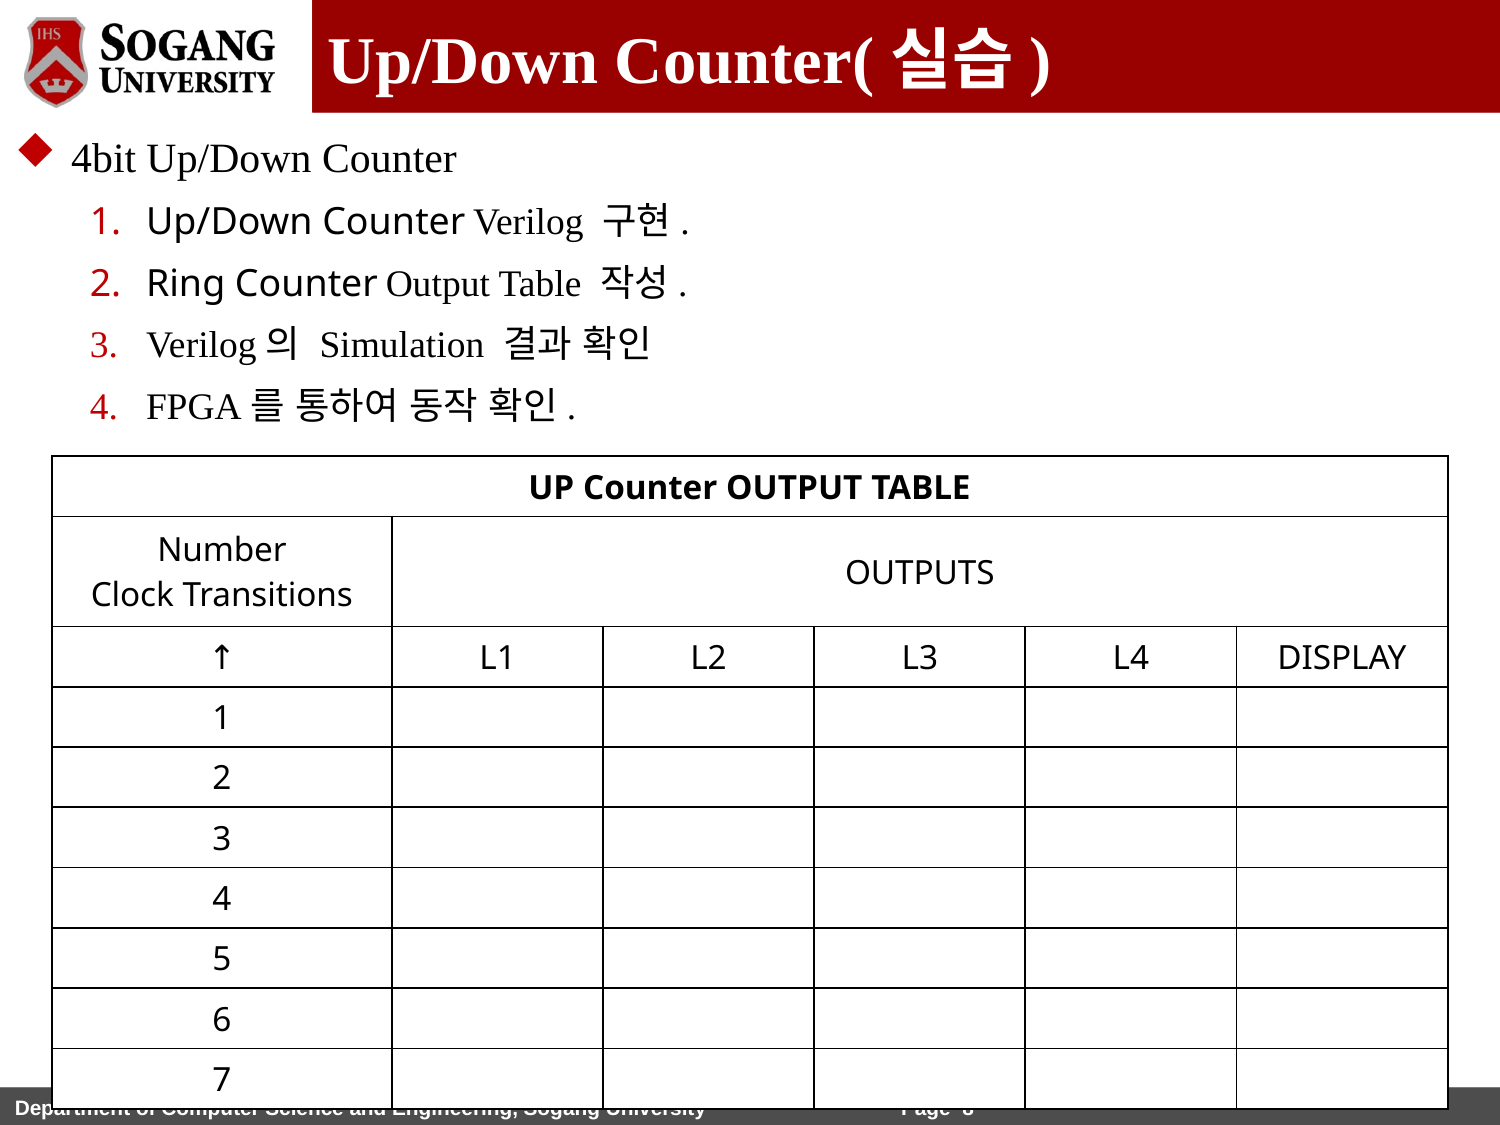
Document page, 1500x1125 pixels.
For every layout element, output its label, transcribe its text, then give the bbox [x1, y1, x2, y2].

table_cell [604, 868, 813, 927]
table_cell [393, 808, 602, 867]
table_cell [815, 989, 1024, 1048]
table_cell DISPLAY [1237, 627, 1447, 686]
table_cell [393, 868, 602, 927]
table_cell [1237, 989, 1447, 1048]
table_cell [393, 688, 602, 746]
table_cell L4 [1026, 627, 1236, 686]
text_box 4bit Up/Down Counter Up/Down Counter Verilog 구현. Ring Counter Output Table 작성. Verilog의 Simulation 결과 확인 FPGA를 통하여 동작 확인. [0, 113, 1500, 1083]
table_cell 1 [53, 688, 391, 746]
table_cell L2 [604, 627, 813, 686]
text_box Up/Down Counter(실습) [312, 0, 1500, 113]
table_cell [604, 748, 813, 806]
table_cell [393, 748, 602, 806]
table_cell [1026, 808, 1236, 867]
table_cell [393, 1049, 602, 1108]
table_cell [815, 748, 1024, 806]
table_cell [1026, 989, 1236, 1048]
table_cell [1026, 1049, 1236, 1108]
table_header UP Counter OUTPUT TABLE [53, 457, 1447, 516]
table_cell [1026, 748, 1236, 806]
table_cell 6 [53, 989, 391, 1048]
table_cell [1026, 868, 1236, 927]
table_cell [604, 989, 813, 1048]
table_cell 5 [53, 929, 391, 987]
table_cell [1237, 929, 1447, 987]
table_cell [1026, 929, 1236, 987]
table_cell Number Clock Transitions [53, 517, 391, 626]
table_cell L3 [815, 627, 1024, 686]
table_cell [815, 1049, 1024, 1108]
table_cell L1 [393, 627, 602, 686]
table_cell [1237, 688, 1447, 746]
table_cell [815, 929, 1024, 987]
table_cell [815, 868, 1024, 927]
table_cell 4 [53, 868, 391, 927]
table_cell [604, 808, 813, 867]
table_cell 3 [53, 808, 391, 867]
table_cell [604, 929, 813, 987]
table_cell 2 [53, 748, 391, 806]
table_cell [815, 808, 1024, 867]
picture [24, 17, 88, 108]
table_cell [815, 688, 1024, 746]
table_cell [1237, 748, 1447, 806]
table_cell [393, 929, 602, 987]
table_cell [604, 1049, 813, 1108]
table_cell 7 [53, 1049, 391, 1108]
table_cell [1237, 868, 1447, 927]
table_cell ↑ [53, 627, 391, 686]
table_cell OUTPUTS [393, 517, 1447, 626]
table_cell [393, 989, 602, 1048]
table_cell [604, 688, 813, 746]
table_cell [1026, 688, 1236, 746]
table_cell [1237, 808, 1447, 867]
picture [99, 23, 275, 93]
table_cell [1237, 1049, 1447, 1108]
